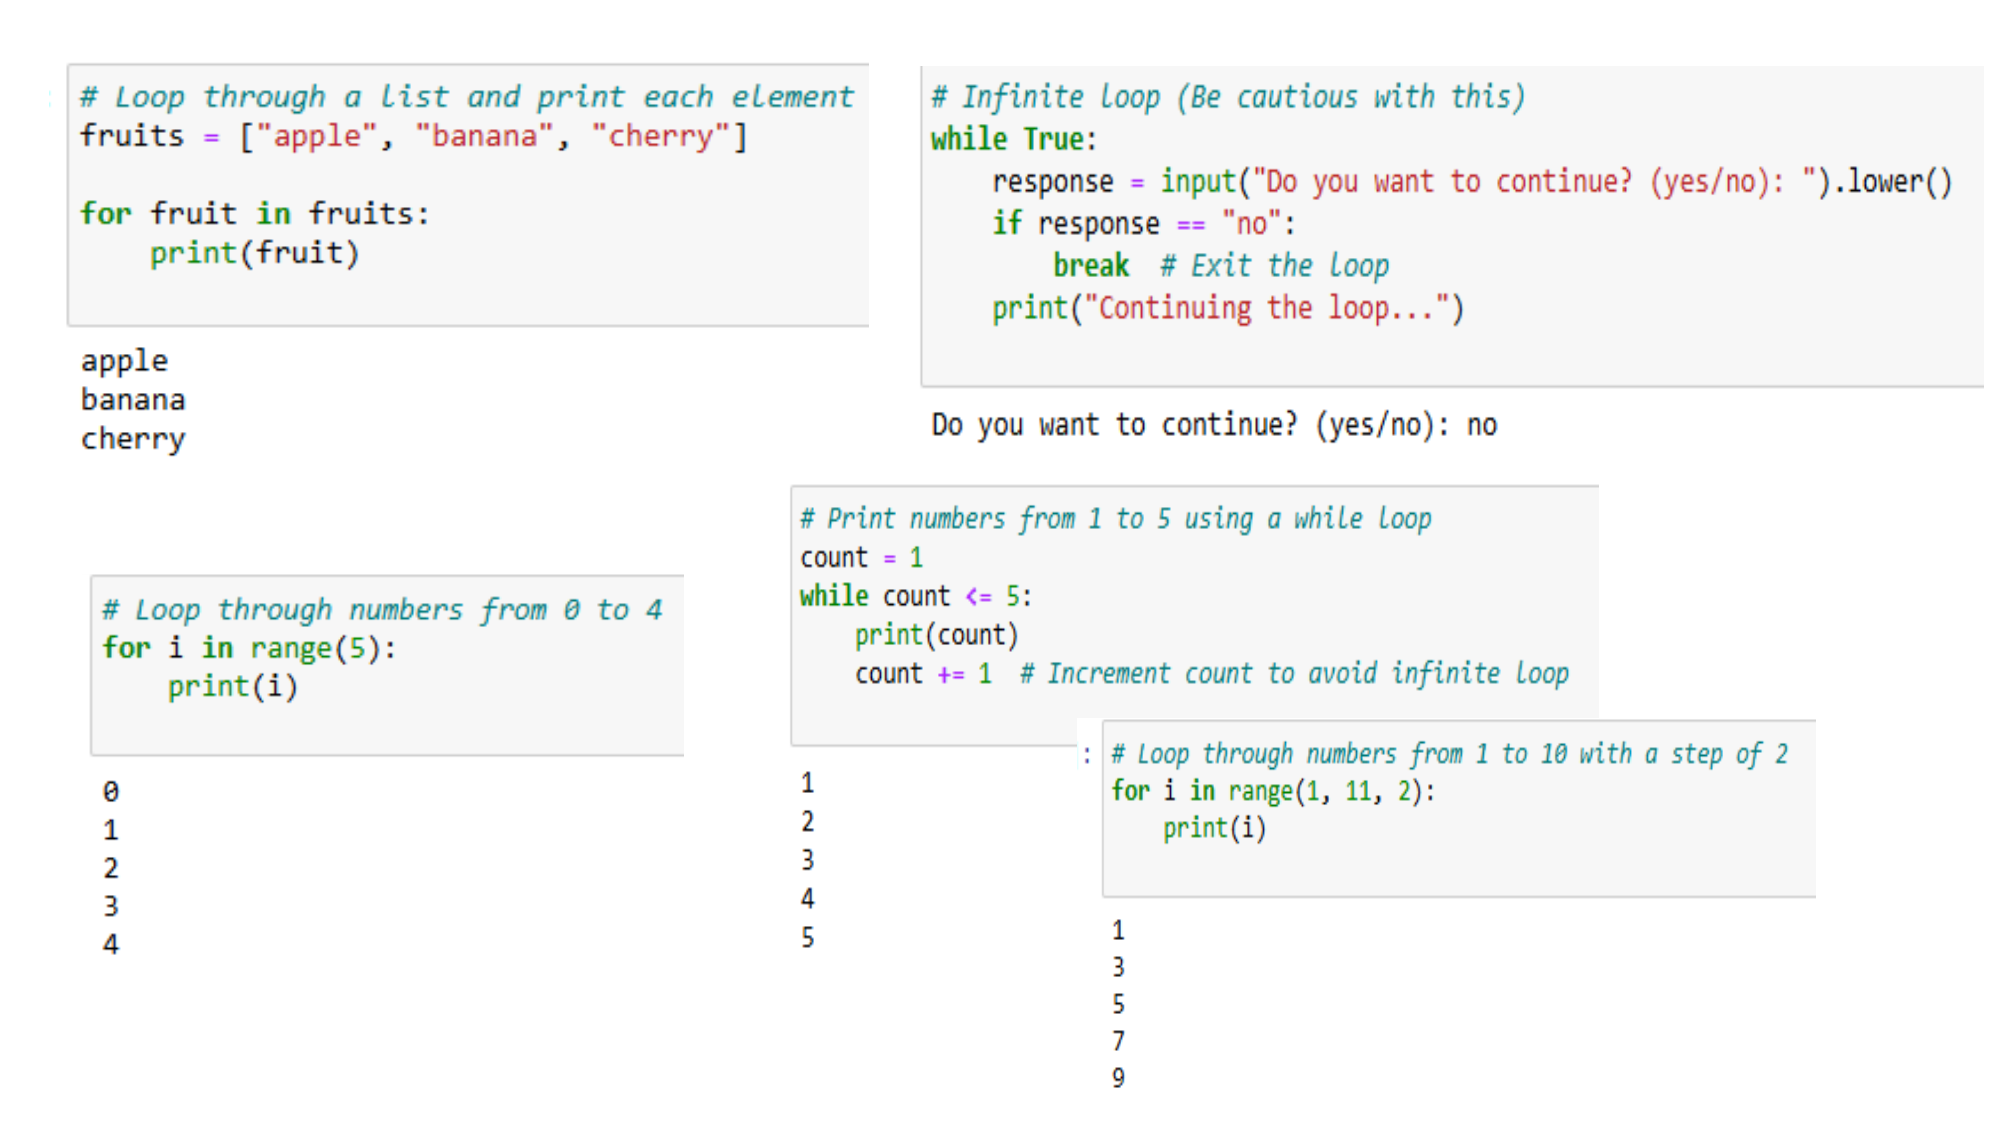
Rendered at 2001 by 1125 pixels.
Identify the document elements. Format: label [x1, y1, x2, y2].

picture [49, 41, 869, 470]
picture [779, 66, 1984, 1101]
picture [82, 573, 684, 966]
